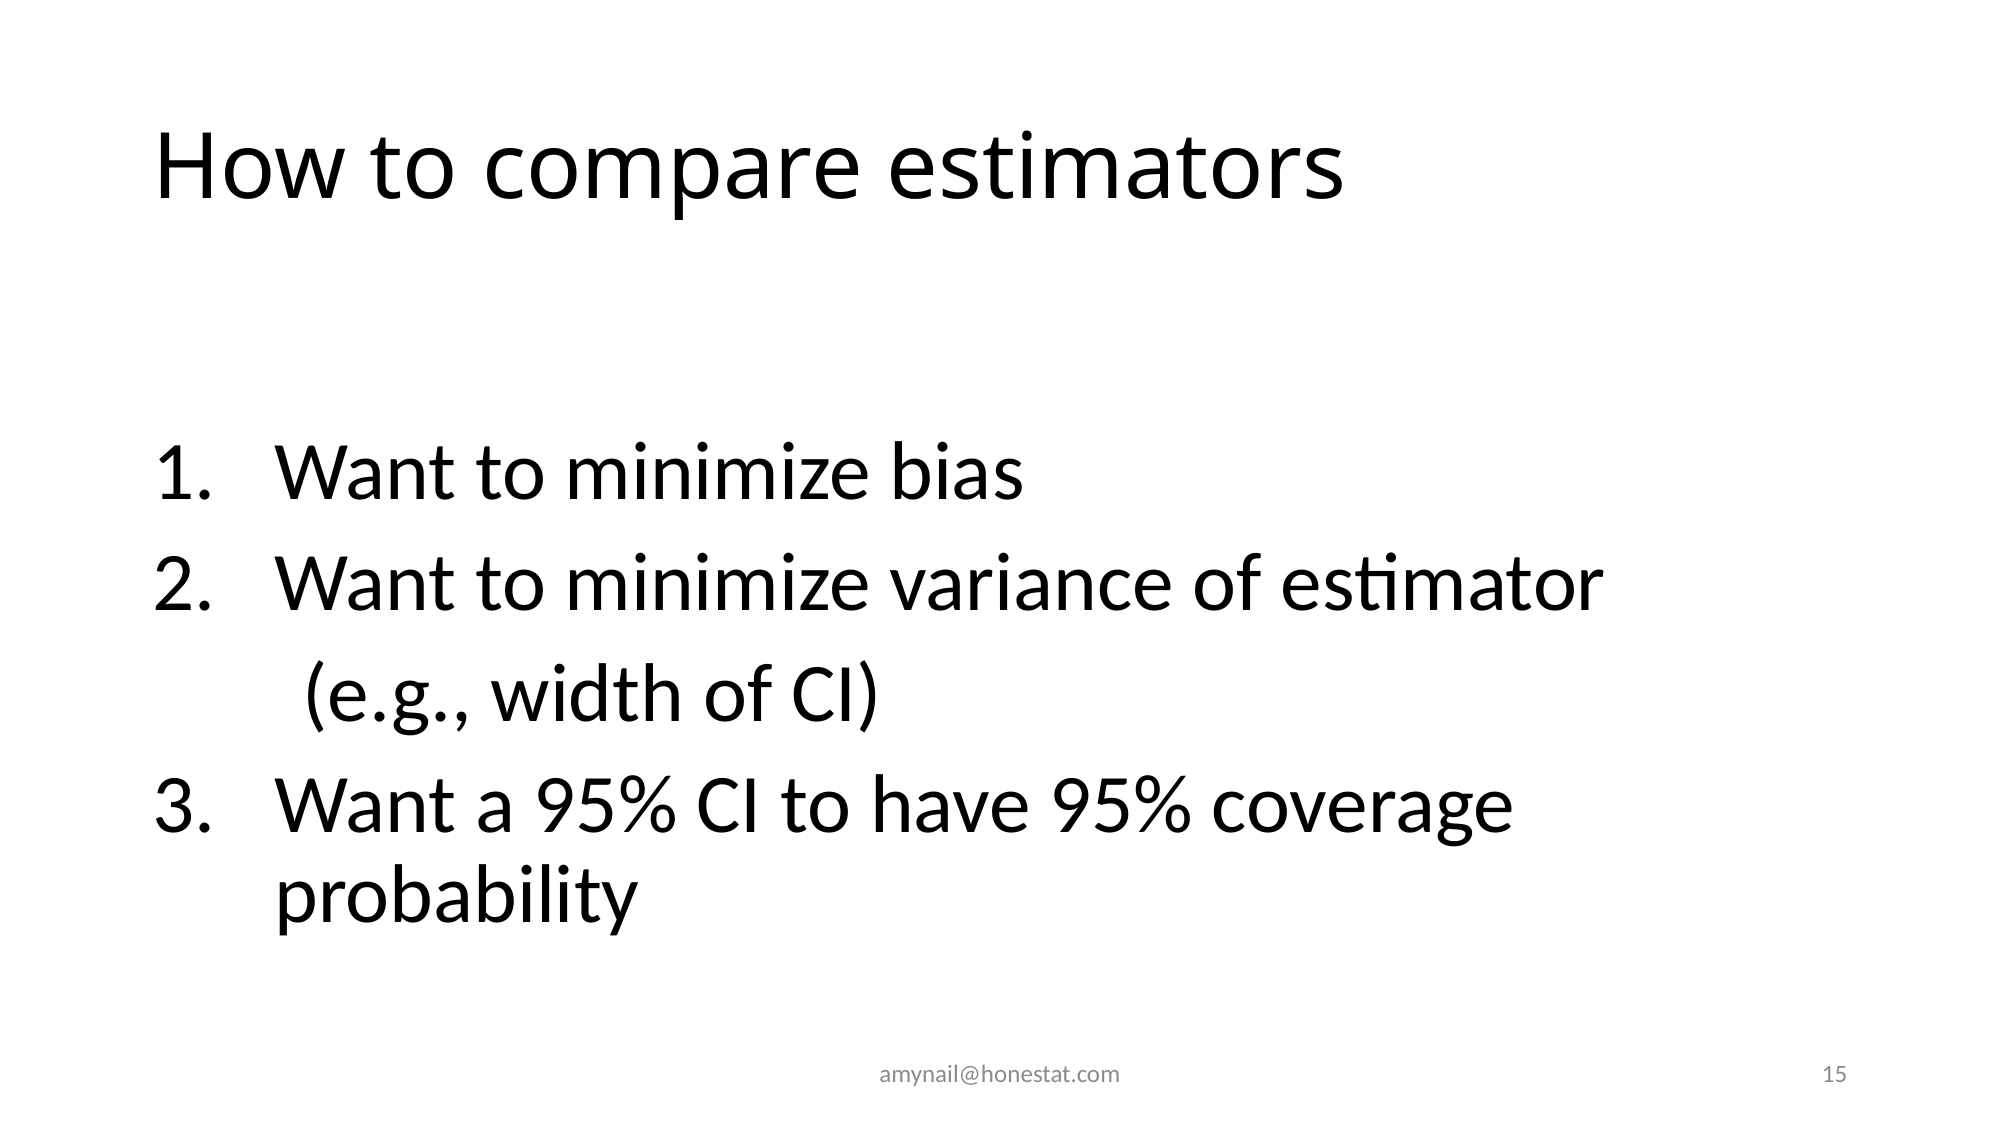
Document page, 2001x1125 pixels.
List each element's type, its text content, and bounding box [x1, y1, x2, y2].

slide_number 15 [1412, 1042, 1863, 1103]
footer amynail@honestat.com [662, 1042, 1338, 1103]
list Want to minimize bias Want to minimize variance of estimator (e.g., width of CI) Want a 95% CI to have 95% coverage probability [137, 299, 1863, 953]
title How to compare estimators [137, 59, 1863, 278]
